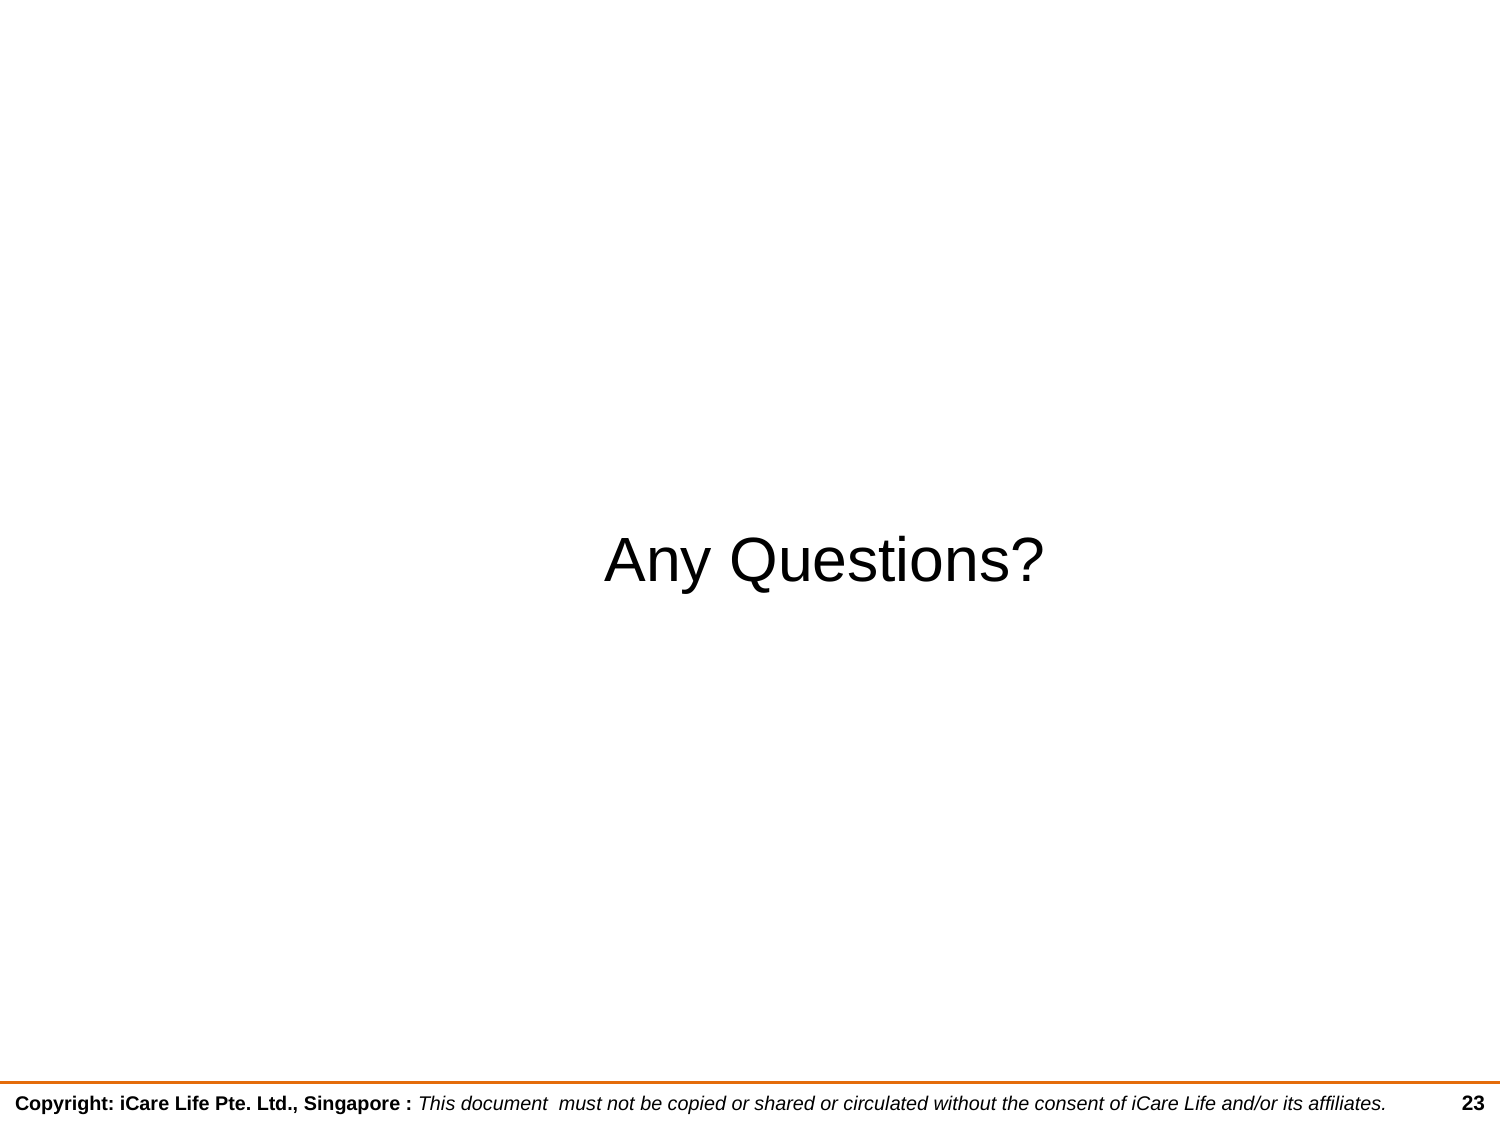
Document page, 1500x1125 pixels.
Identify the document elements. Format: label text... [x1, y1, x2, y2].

title Any Questions? [150, 462, 1500, 650]
text_box Copyright: iCare Life Pte. Ltd., Singapore : This document must not be copied or shared or circulated without the consent of iCare Life and/or its affiliates. [0, 1091, 1500, 1122]
